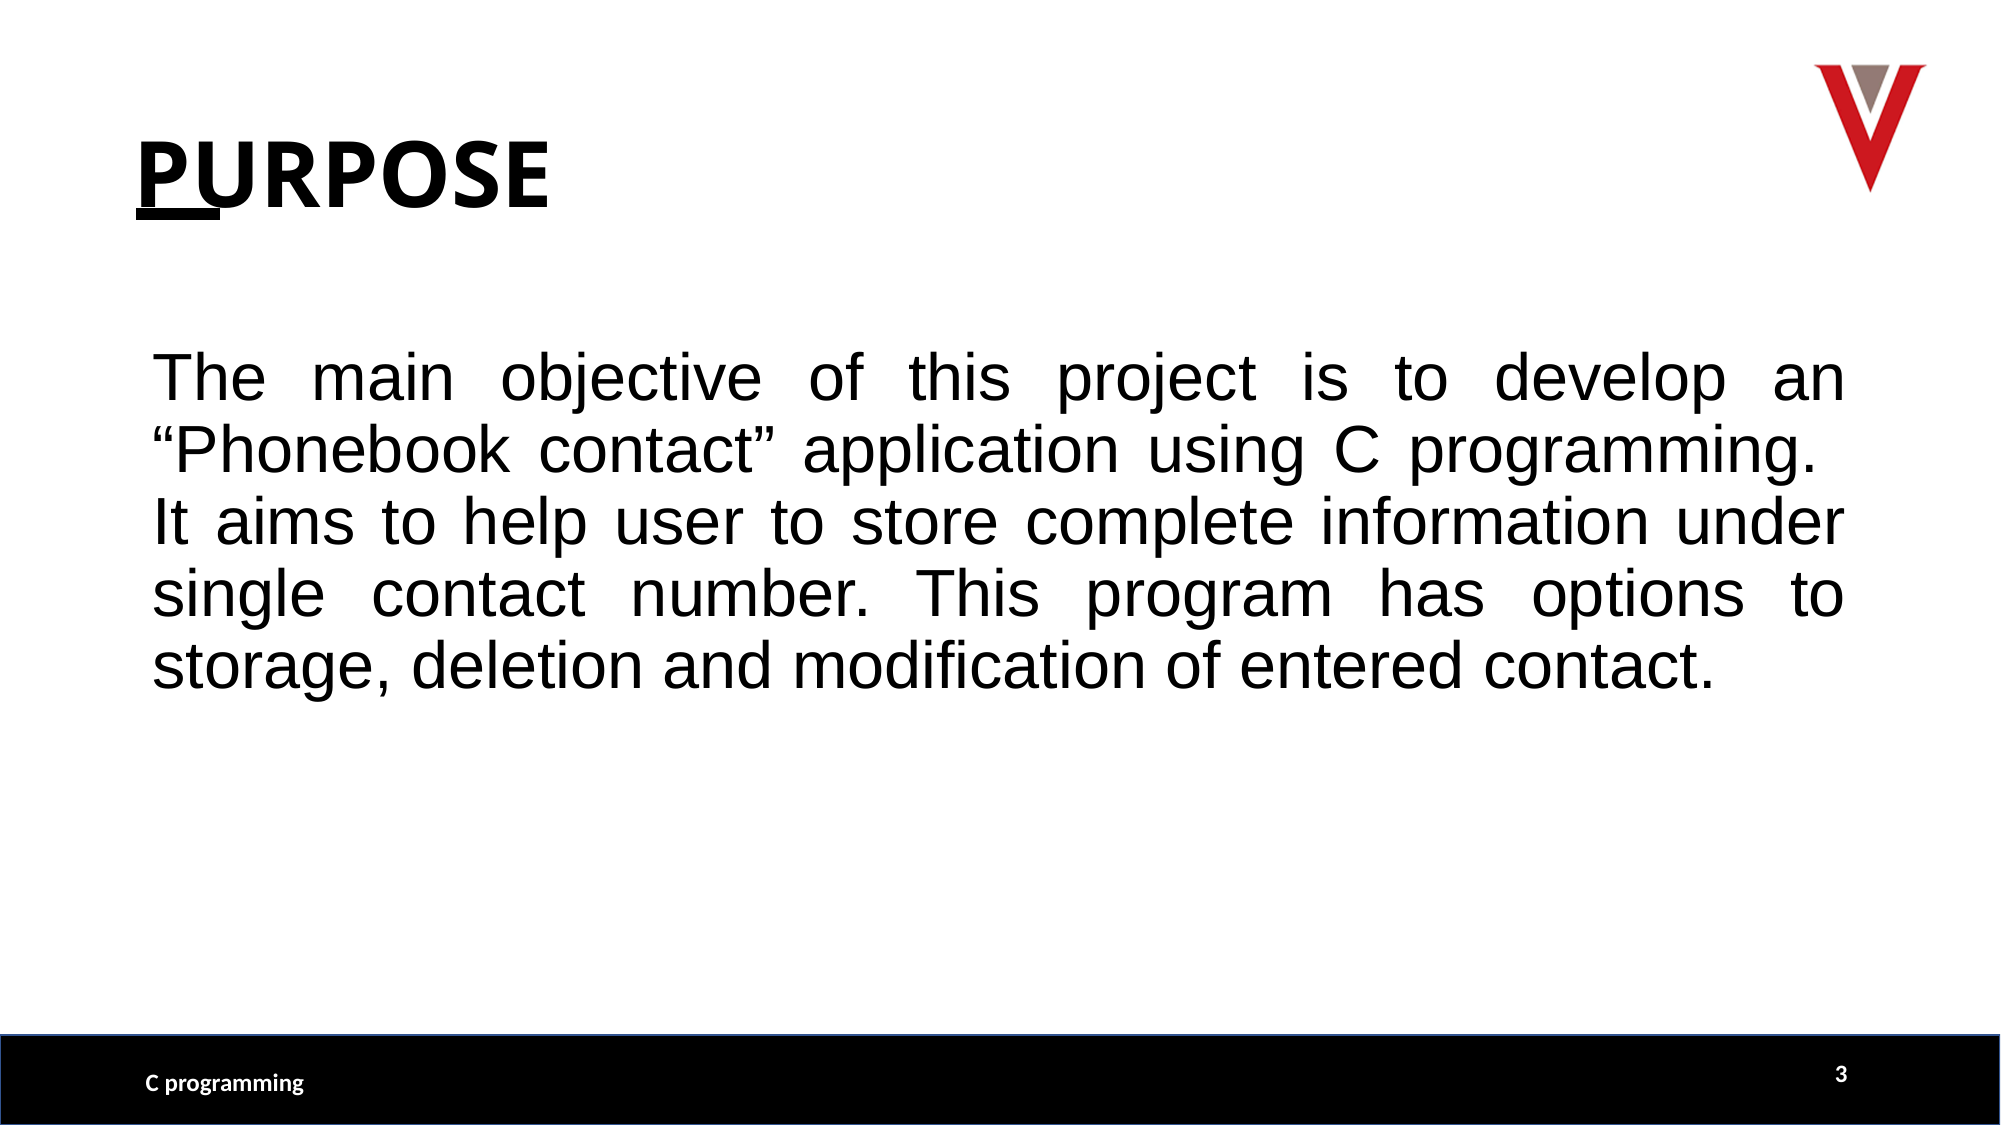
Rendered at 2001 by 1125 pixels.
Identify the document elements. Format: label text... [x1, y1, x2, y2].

slide_number 3 [1412, 1042, 1863, 1103]
picture [1741, 0, 2000, 259]
title PURPOSE [119, 105, 1844, 250]
footer C programming [0, 1040, 450, 1123]
list The main objective of this project is to develop an “Phonebook contact” application using C programming. It aims to help user to store complete information under single contact number. This program has options to storage, deletion and modification of entered contact. [137, 335, 1863, 1012]
